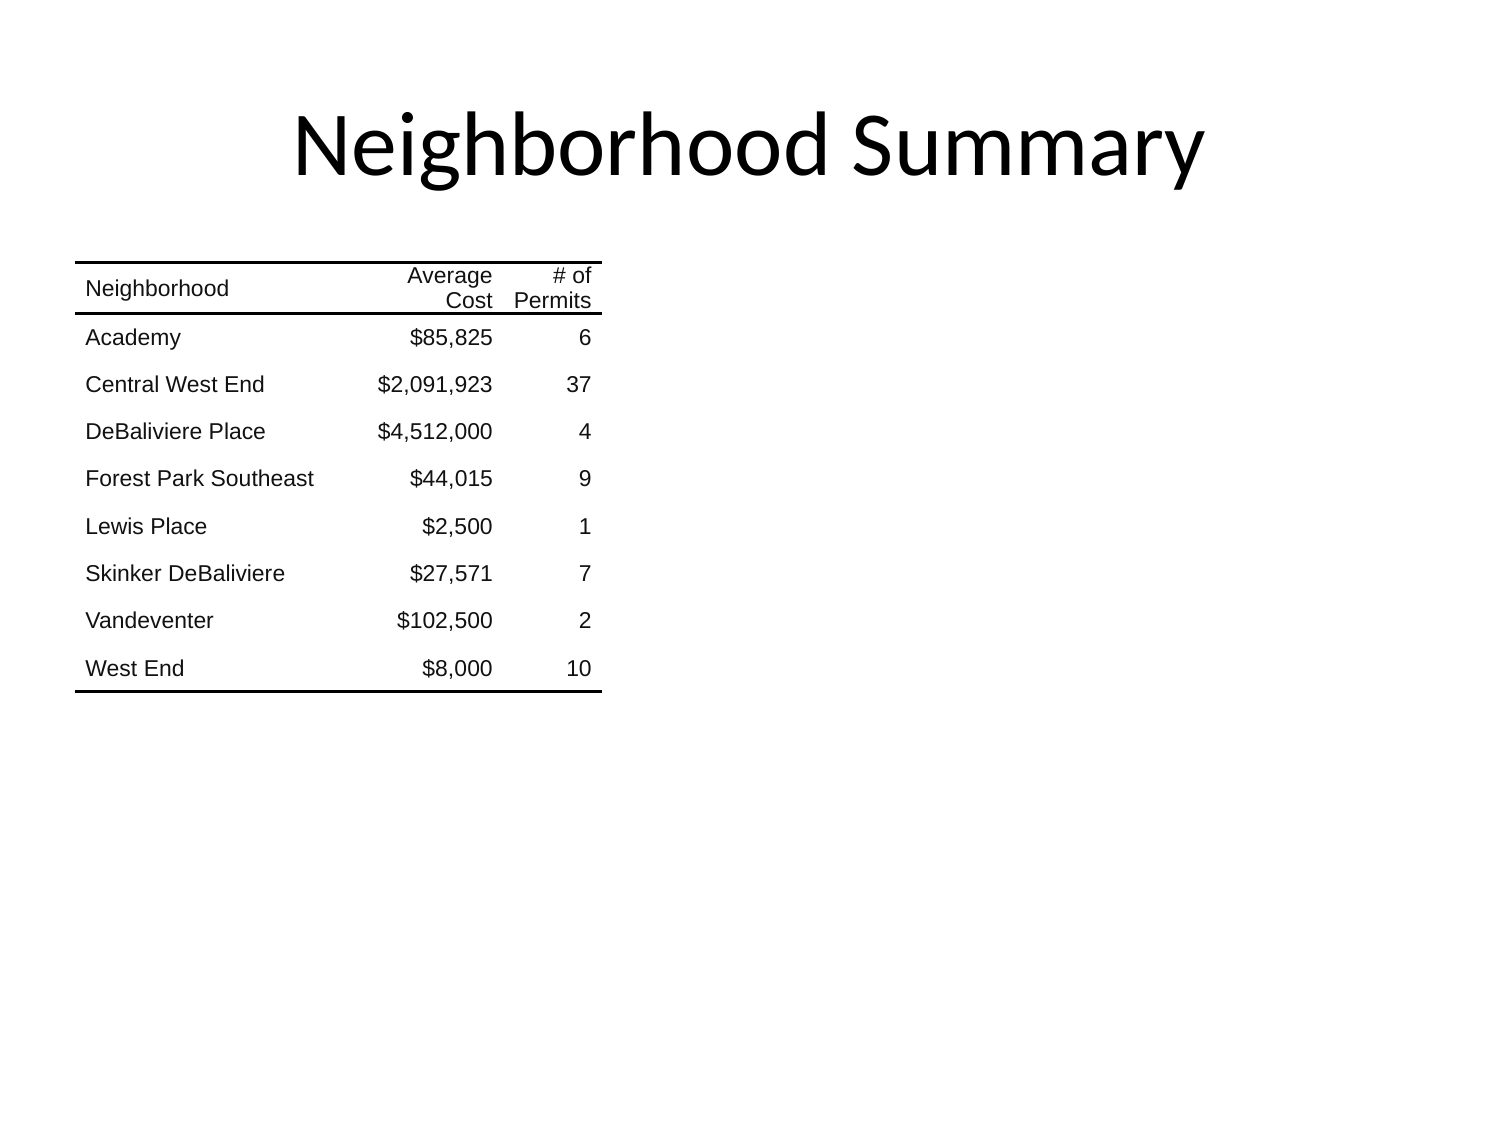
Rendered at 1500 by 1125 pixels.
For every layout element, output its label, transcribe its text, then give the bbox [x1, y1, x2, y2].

table_cell 9 [503, 455, 602, 503]
table_header Average Cost [346, 264, 503, 312]
table_cell Academy [75, 315, 346, 361]
table_header Neighborhood [75, 264, 346, 312]
table_cell 2 [503, 597, 602, 644]
table_cell Forest Park Southeast [75, 455, 346, 503]
table_cell 7 [503, 550, 602, 597]
table_cell Central West End [75, 361, 346, 408]
table_cell $85,825 [346, 315, 503, 361]
table_header # of Permits [503, 264, 602, 312]
table_cell 37 [503, 361, 602, 408]
table_cell $4,512,000 [346, 408, 503, 455]
table_cell West End [75, 644, 346, 690]
table_cell Lewis Place [75, 503, 346, 550]
table_cell Vandeventer [75, 597, 346, 644]
table_cell $44,015 [346, 455, 503, 503]
table_cell 1 [503, 503, 602, 550]
table_cell Skinker DeBaliviere [75, 550, 346, 597]
table_cell $8,000 [346, 644, 503, 690]
table_cell $27,571 [346, 550, 503, 597]
table_cell 6 [503, 315, 602, 361]
table_cell $102,500 [346, 597, 503, 644]
table_cell 10 [503, 644, 602, 690]
title Neighborhood Summary [75, 45, 1425, 233]
table_cell DeBaliviere Place [75, 408, 346, 455]
table_cell $2,500 [346, 503, 503, 550]
table_cell $2,091,923 [346, 361, 503, 408]
table_cell 4 [503, 408, 602, 455]
